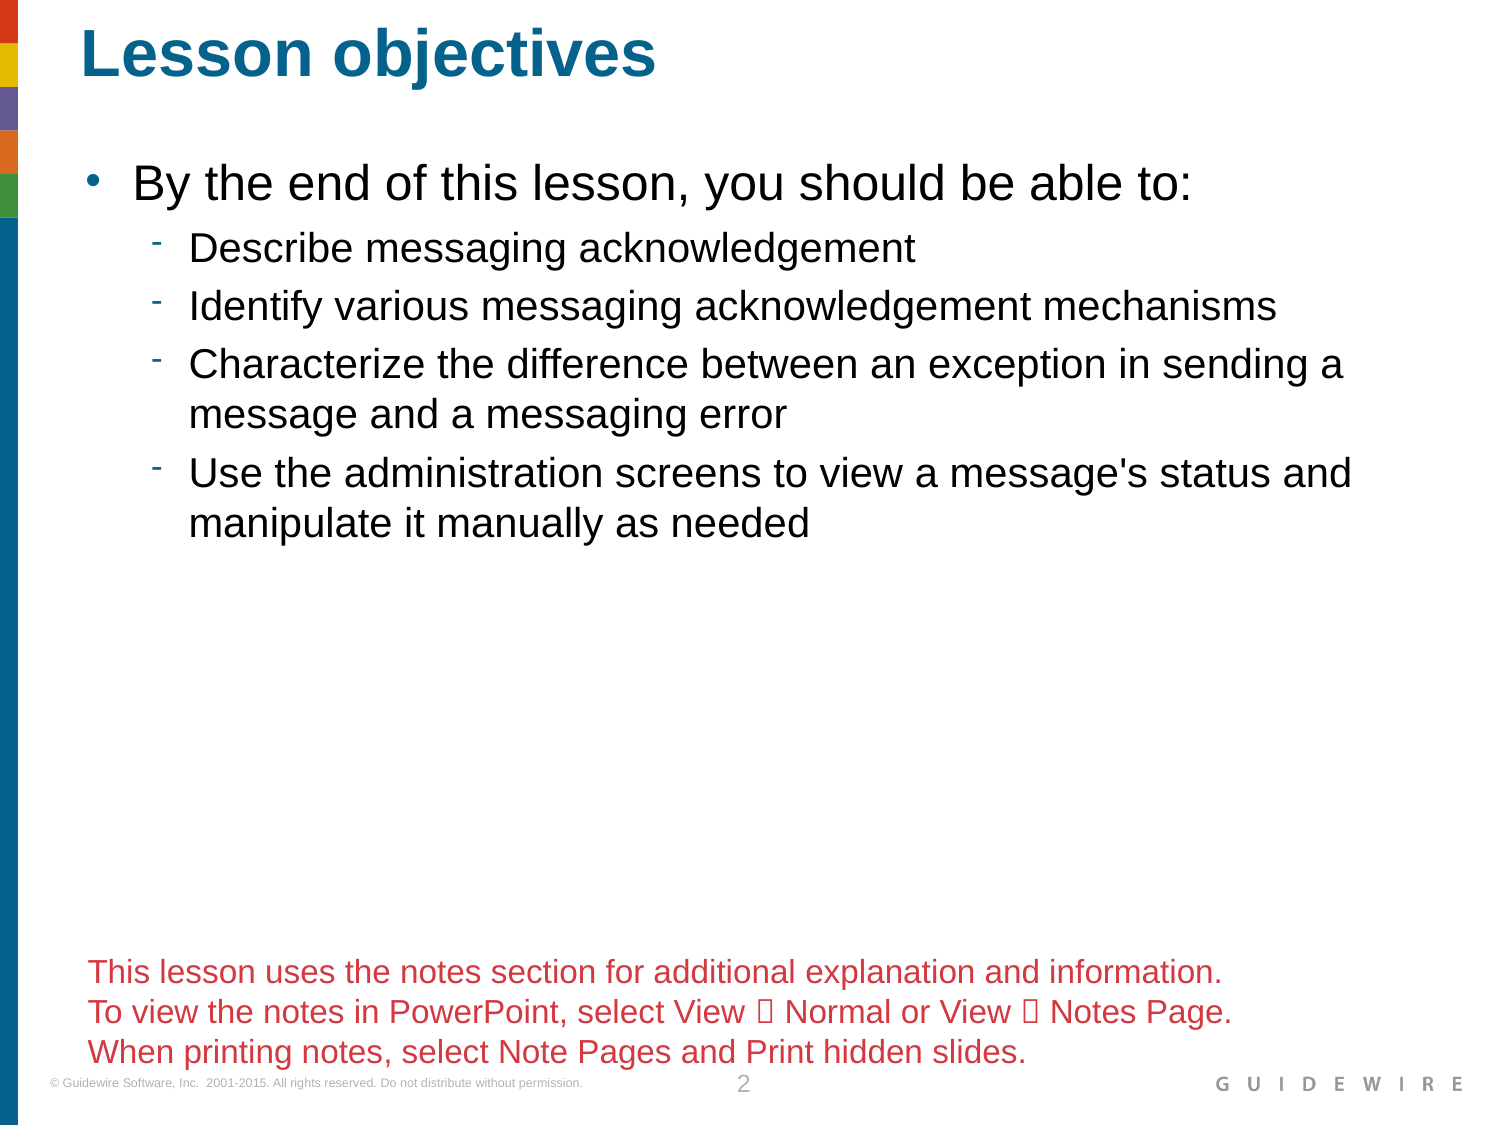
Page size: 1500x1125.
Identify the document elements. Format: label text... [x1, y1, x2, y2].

list Describe messaging acknowledgement Identify various messaging acknowledgement mechanisms Characterize the difference between an exception in sending a message and a messaging error Use the administration screens to view a message's status and manipulate it manually as needed [85, 220, 1451, 933]
picture [1215, 1073, 1480, 1096]
